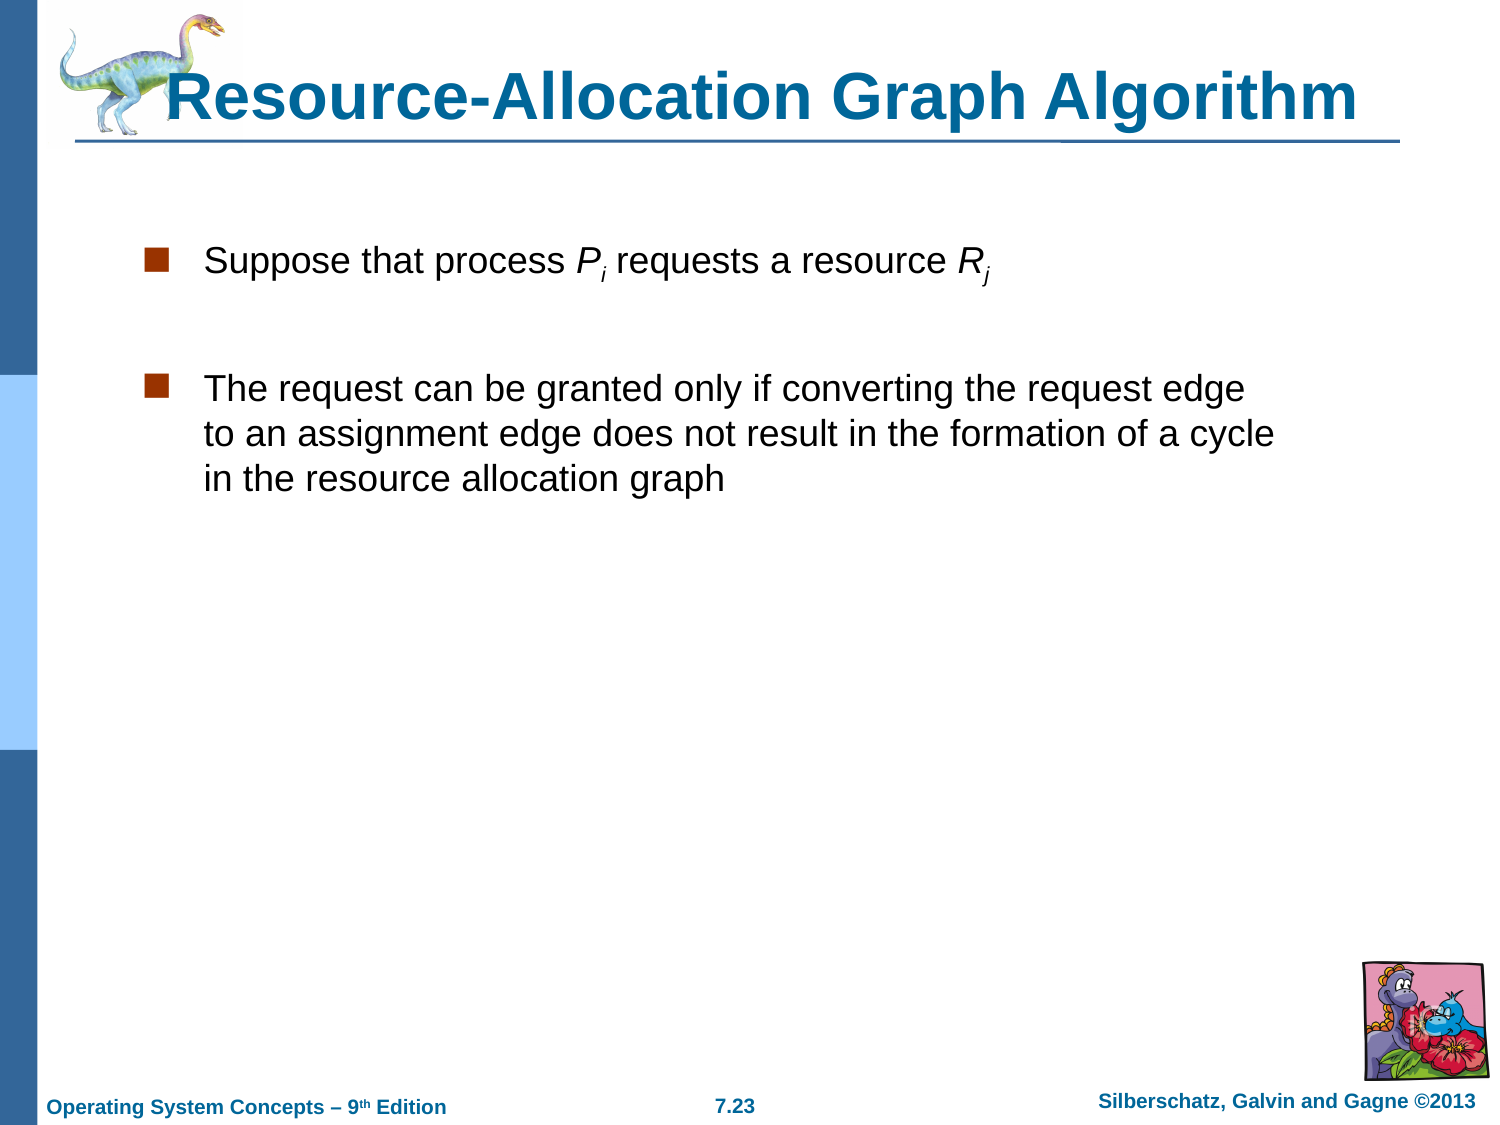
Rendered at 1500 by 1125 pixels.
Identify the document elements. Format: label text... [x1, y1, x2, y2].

title Resource-Allocation Graph Algorithm [87, 45, 1438, 141]
picture [46, 0, 243, 149]
list Suppose that process Pi requests a resource Rj The request can be granted only if converting the request edge to an assignment edge does not result in the formation of a cycle in the resource allocation graph [132, 228, 1303, 935]
picture [1362, 961, 1490, 1081]
